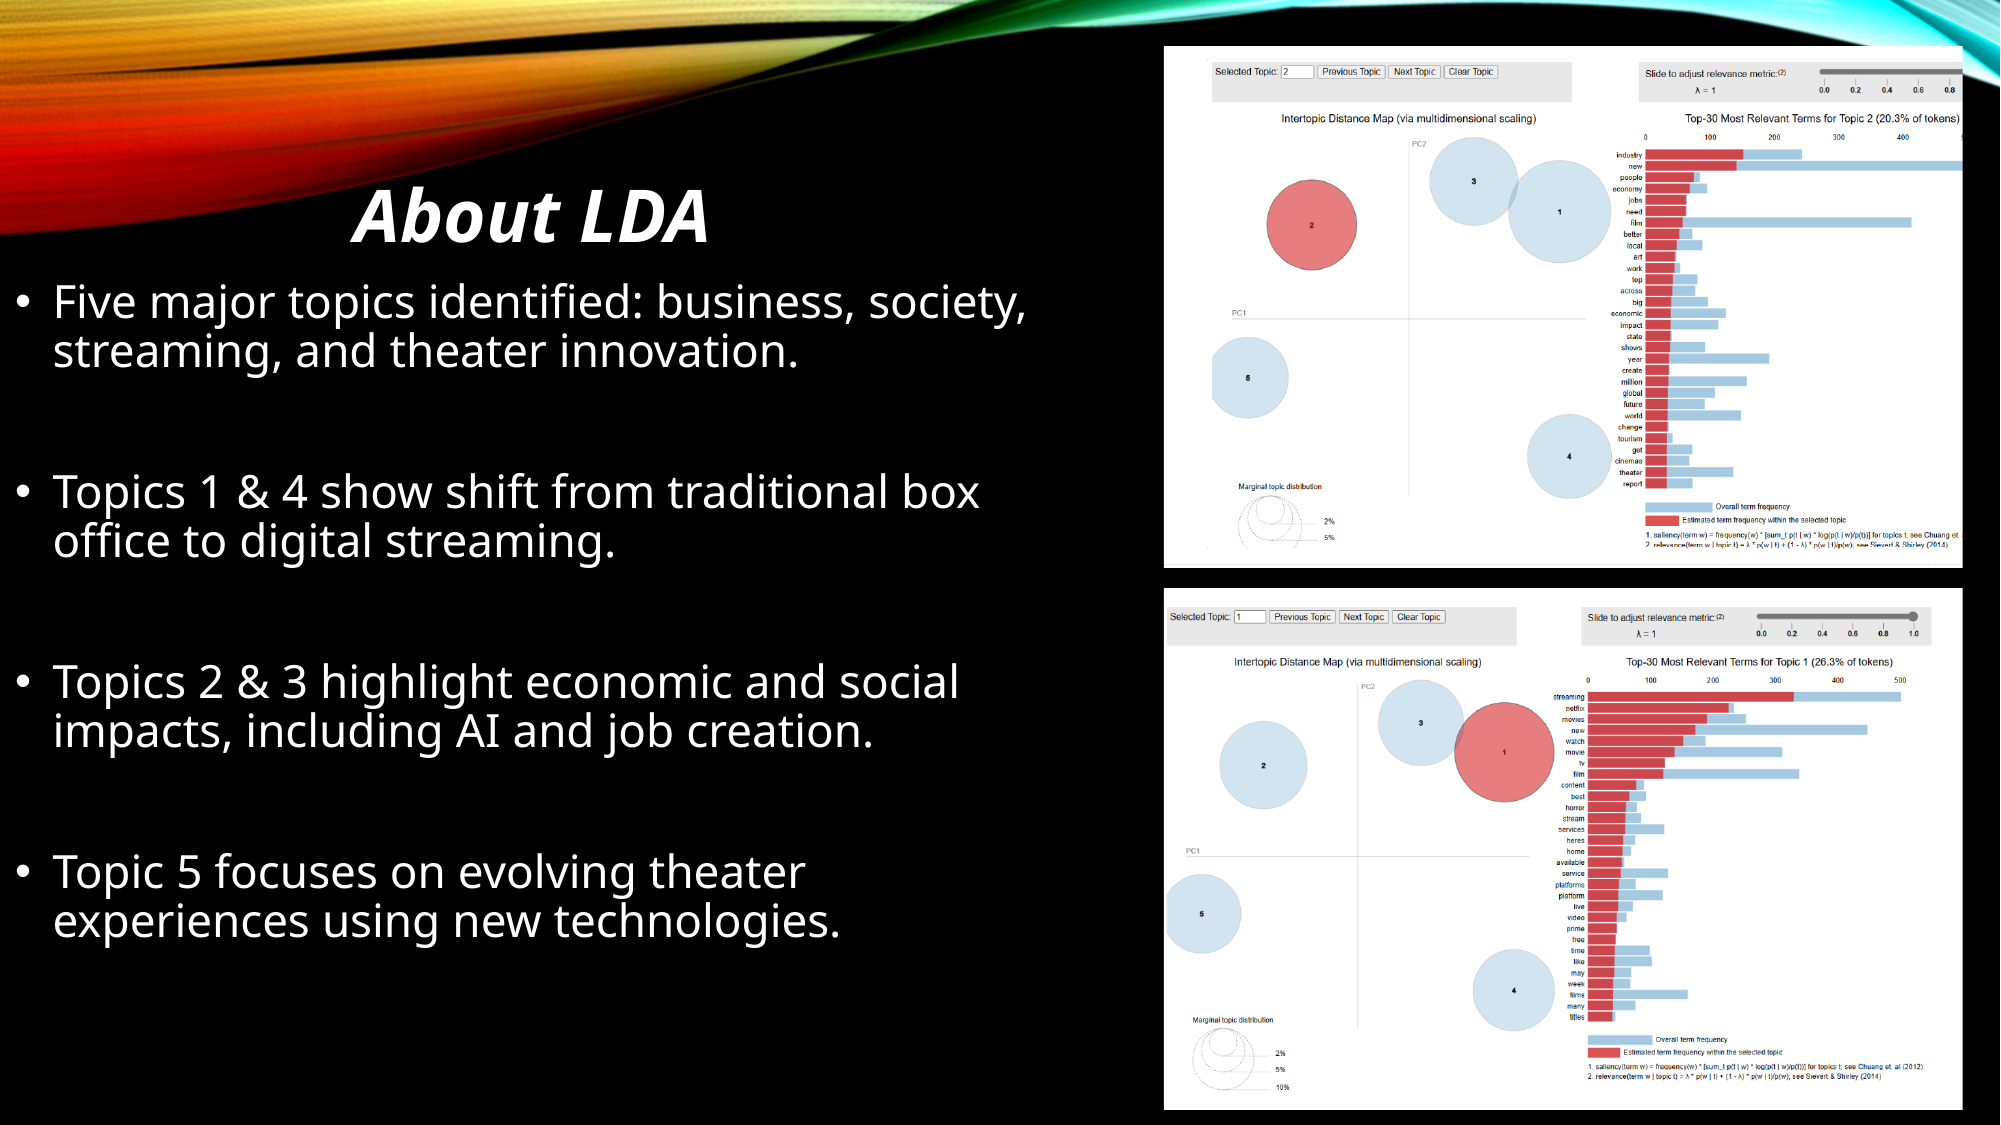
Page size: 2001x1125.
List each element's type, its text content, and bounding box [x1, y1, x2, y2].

picture [1163, 588, 1963, 1110]
picture [0, 0, 2000, 568]
list About LDA Five major topics identified: business, society, streaming, and theater innovation. Topics 1 & 4 show shift from traditional box office to digital streaming. Topics 2 & 3 highlight economic and social impacts, including AI and job creation. Topic 5 focuses on evolving theater experiences using new technologies. [0, 115, 1067, 1125]
